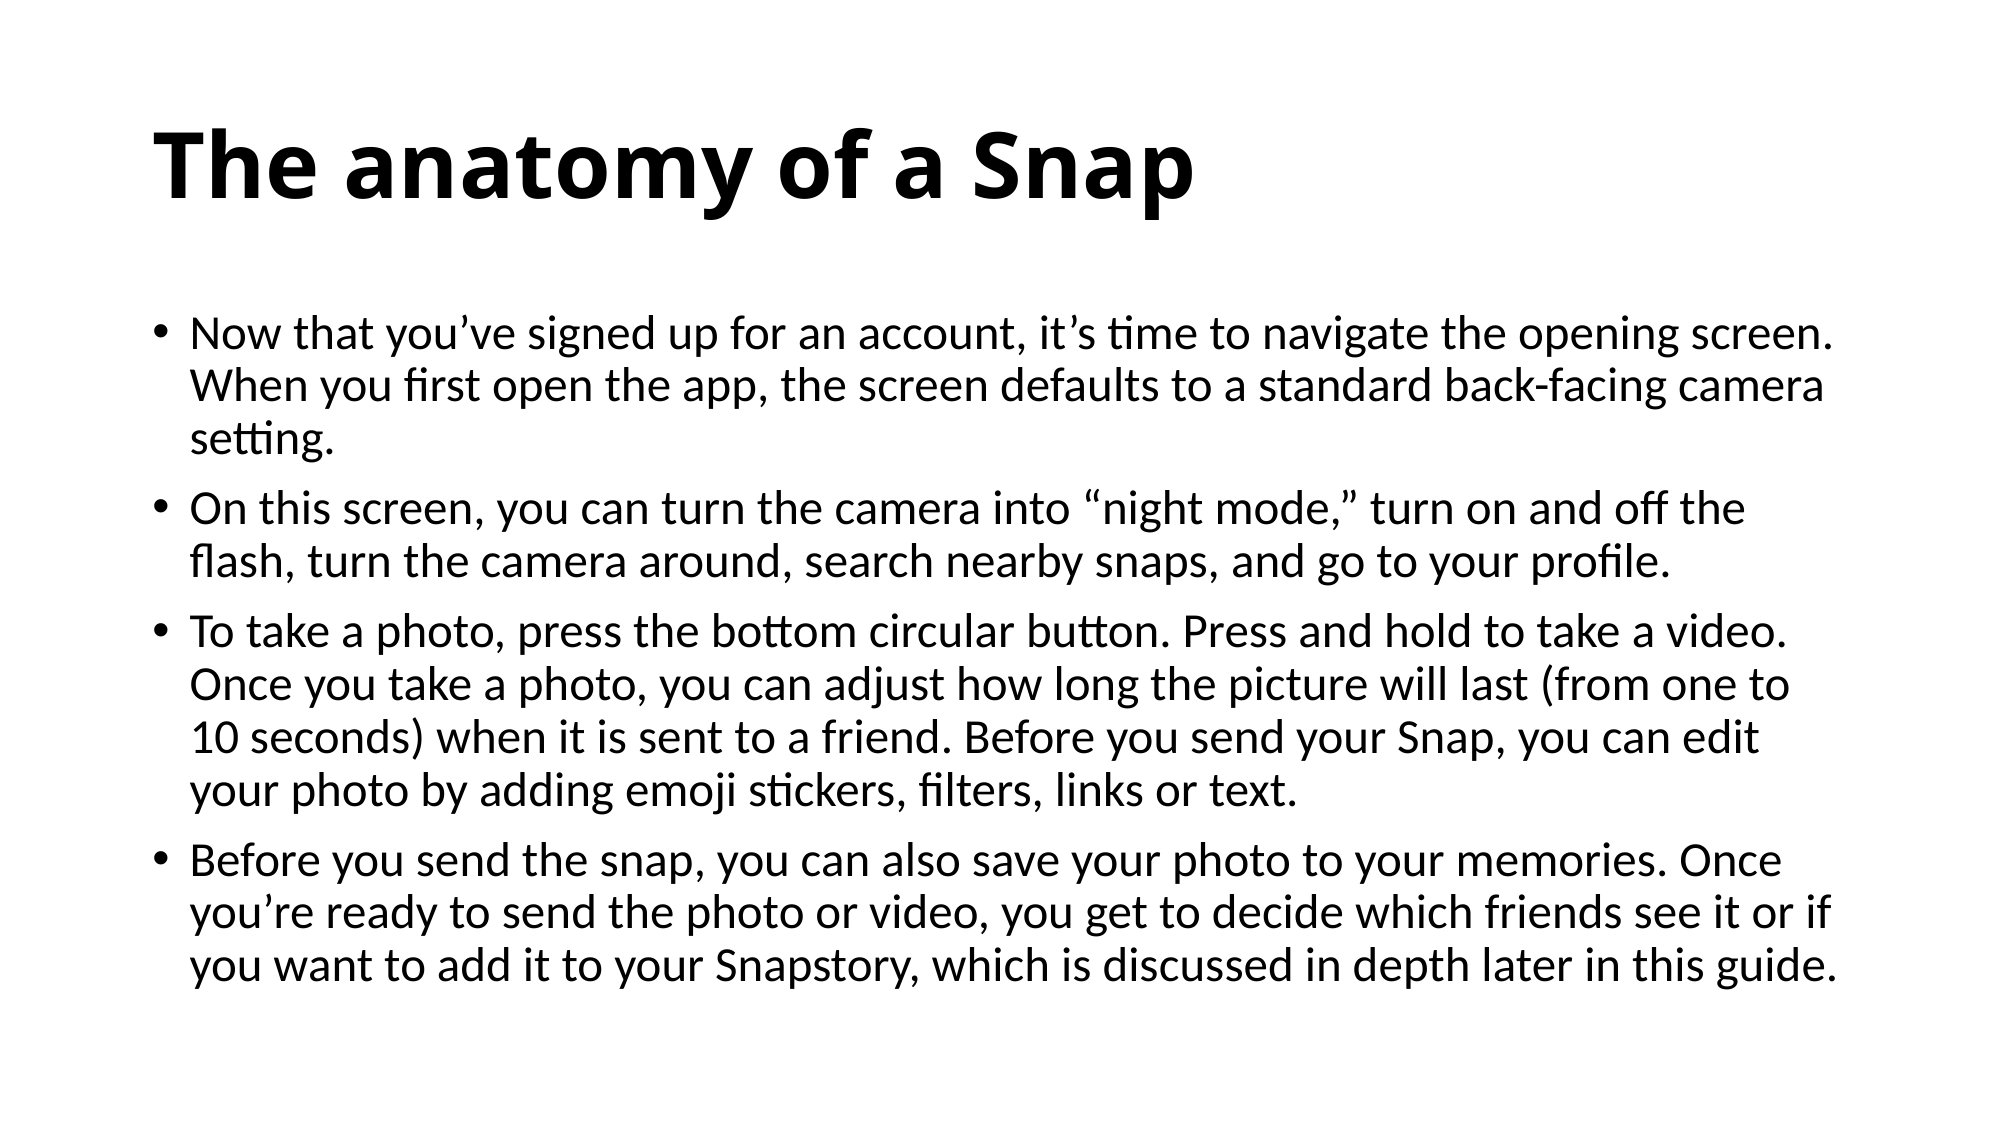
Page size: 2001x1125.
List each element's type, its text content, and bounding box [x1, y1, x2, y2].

list Now that you’ve signed up for an account, it’s time to navigate the opening screen. When you first open the app, the screen defaults to a standard back-facing camera setting. On this screen, you can turn the camera into “night mode,” turn on and off the flash, turn the camera around, search nearby snaps, and go to your profile. To take a photo, press the bottom circular button. Press and hold to take a video. Once you take a photo, you can adjust how long the picture will last (from one to 10 seconds) when it is sent to a friend. Before you send your Snap, you can edit your photo by adding emoji stickers, filters, links or text. Before you send the snap, you can also save your photo to your memories. Once you’re ready to send the photo or video, you get to decide which friends see it or if you want to add it to your Snapstory, which is discussed in depth later in this guide. [137, 299, 1863, 1014]
title The anatomy of a Snap [137, 59, 1863, 278]
